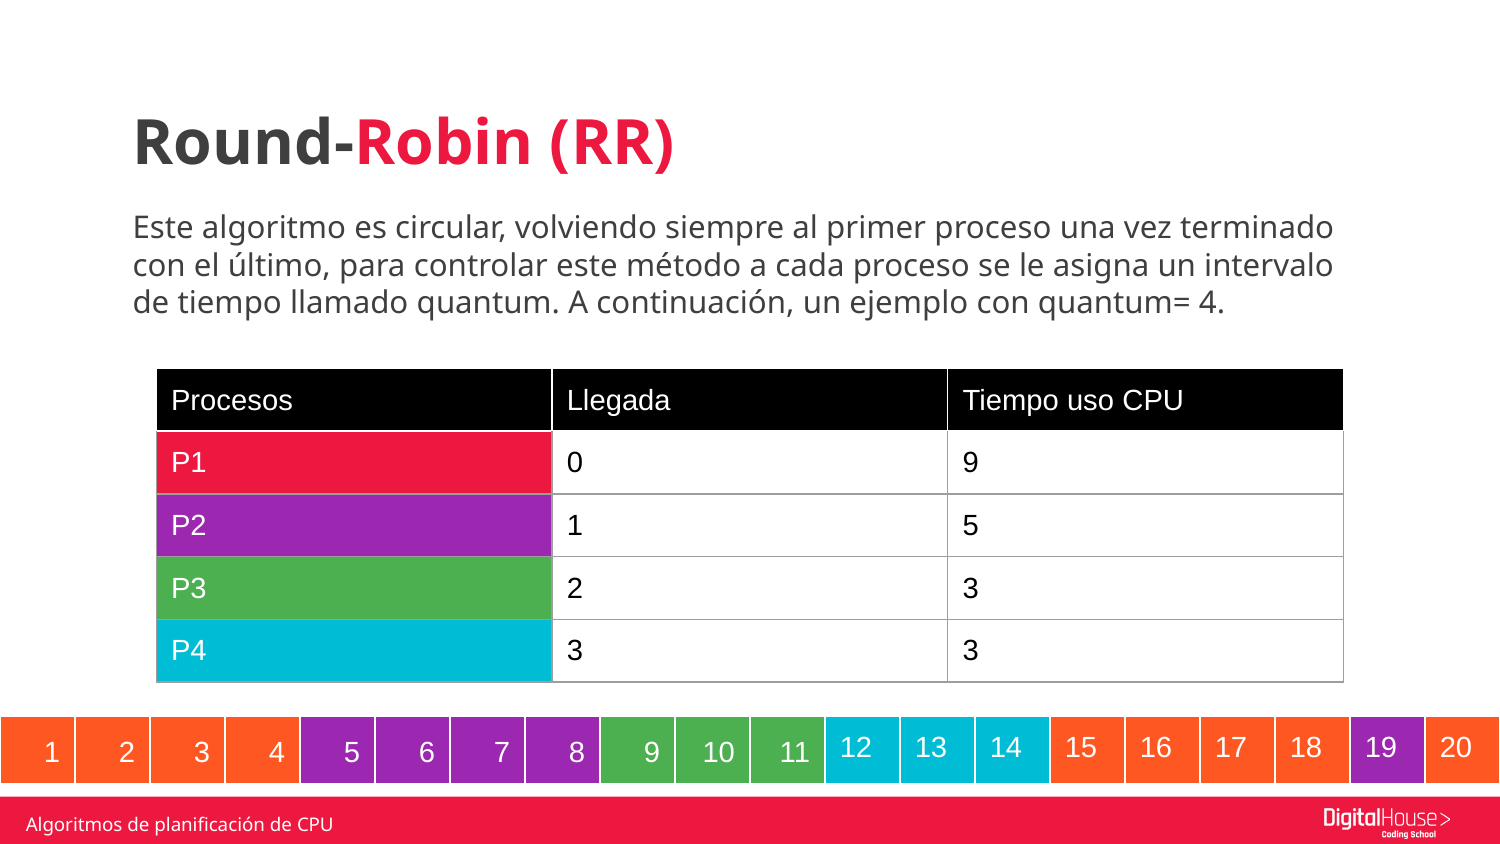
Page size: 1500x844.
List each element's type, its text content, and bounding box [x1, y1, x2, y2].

table_header 15 [1051, 717, 1124, 783]
table_cell P1 [157, 432, 551, 493]
table_header 13 [901, 717, 974, 783]
table_cell 1 [553, 495, 947, 556]
table_header 9 [601, 717, 674, 783]
table_cell P3 [157, 557, 551, 619]
table_header 8 [526, 717, 599, 783]
text_box Este algoritmo es circular, volviendo siempre al primer proceso una vez terminado con el último, para controlar este método a cada proceso se le asigna un intervalo de tiempo llamado quantum. A continuación, un ejemplo con quantum= 4. [117, 193, 1383, 422]
table_header 3 [151, 717, 224, 783]
table_cell P4 [157, 620, 551, 681]
table_header 14 [976, 717, 1049, 783]
table_cell 5 [948, 495, 1343, 556]
table_header 6 [376, 717, 449, 783]
table_header Tiempo uso CPU [948, 369, 1343, 430]
table_header 18 [1276, 717, 1349, 783]
table_cell 2 [553, 557, 947, 619]
table_cell P2 [157, 495, 551, 556]
table_header Procesos [157, 369, 551, 430]
table_header 5 [301, 717, 374, 783]
table_cell 0 [553, 432, 947, 493]
table_header 10 [676, 717, 749, 783]
table_header 1 [1, 717, 74, 783]
table_header 17 [1201, 717, 1274, 783]
table_header 20 [1426, 717, 1499, 783]
table_header 11 [751, 717, 824, 783]
table_cell 9 [948, 432, 1343, 493]
table_header 2 [76, 717, 149, 783]
table_header 19 [1351, 717, 1424, 783]
table_cell 3 [553, 620, 947, 681]
table_cell 3 [948, 620, 1343, 681]
table_header 12 [826, 717, 899, 783]
picture [1324, 808, 1450, 839]
text_box Round-Robin (RR) [117, 90, 1383, 193]
table_header 4 [226, 717, 299, 783]
table_header 16 [1126, 717, 1199, 783]
table_cell 3 [948, 557, 1343, 619]
table_header Llegada [553, 369, 947, 430]
table_header 7 [451, 717, 524, 783]
